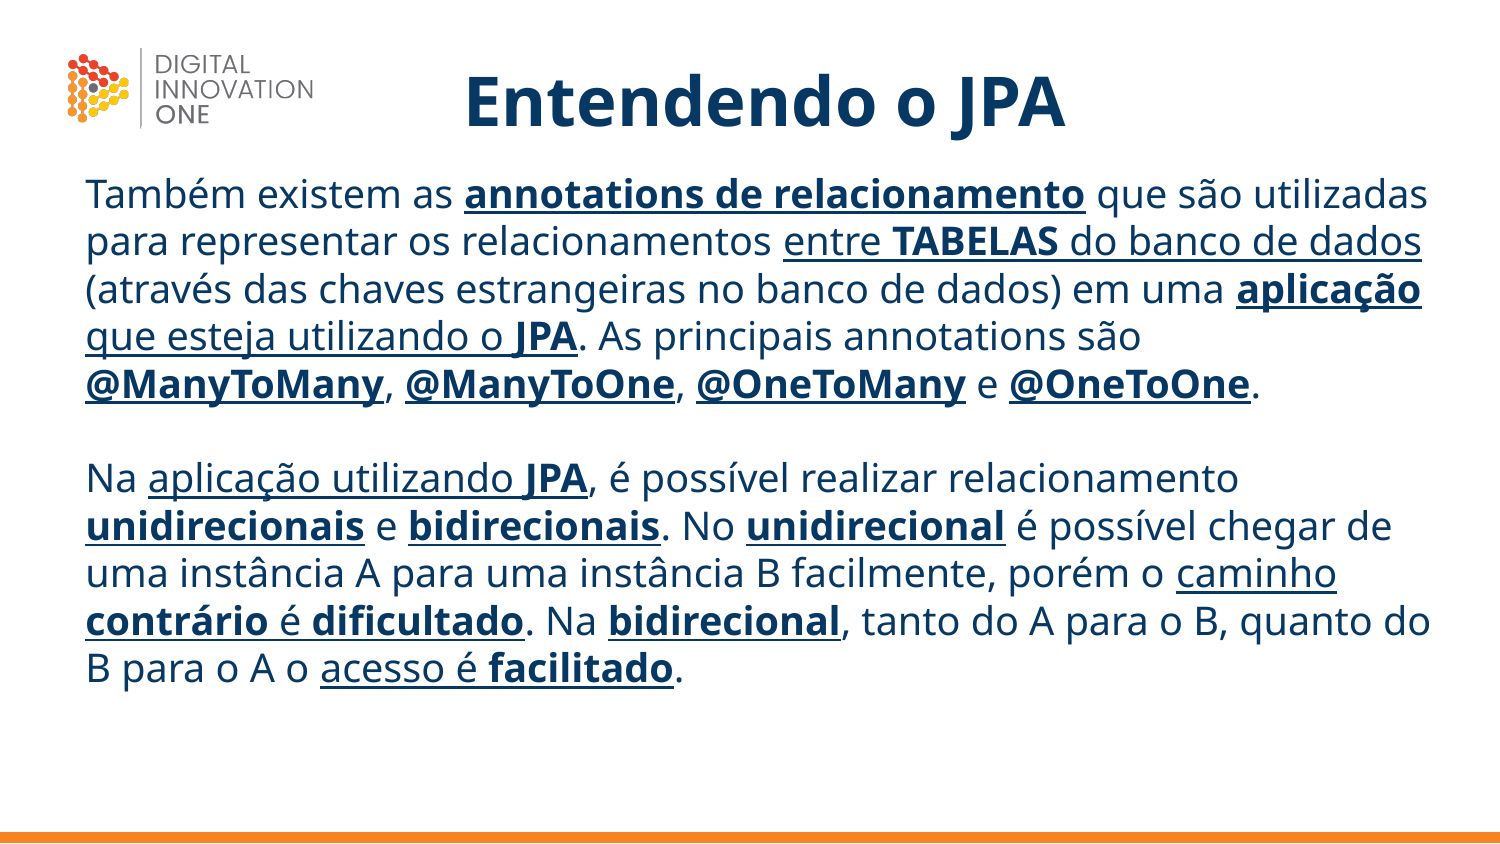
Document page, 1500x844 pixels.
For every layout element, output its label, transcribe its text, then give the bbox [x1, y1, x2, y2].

picture [50, 39, 330, 137]
text_box Entendendo o JPA [51, 50, 1479, 147]
text_box [0, 832, 1500, 843]
text_box Também existem as annotations de relacionamento que são utilizadas para representar os relacionamentos entre TABELAS do banco de dados (através das chaves estrangeiras no banco de dados) em uma aplicação que esteja utilizando o JPA. As principais annotations são @ManyToMany, @ManyToOne, @OneToMany e @OneToOne. Na aplicação utilizando JPA, é possível realizar relacionamento unidirecionais e bidirecionais. No unidirecional é possível chegar de uma instância A para uma instância B facilmente, porém o caminho contrário é dificultado. Na bidirecional, tanto do A para o B, quanto do B para o A o acesso é facilitado. [58, 153, 1449, 764]
